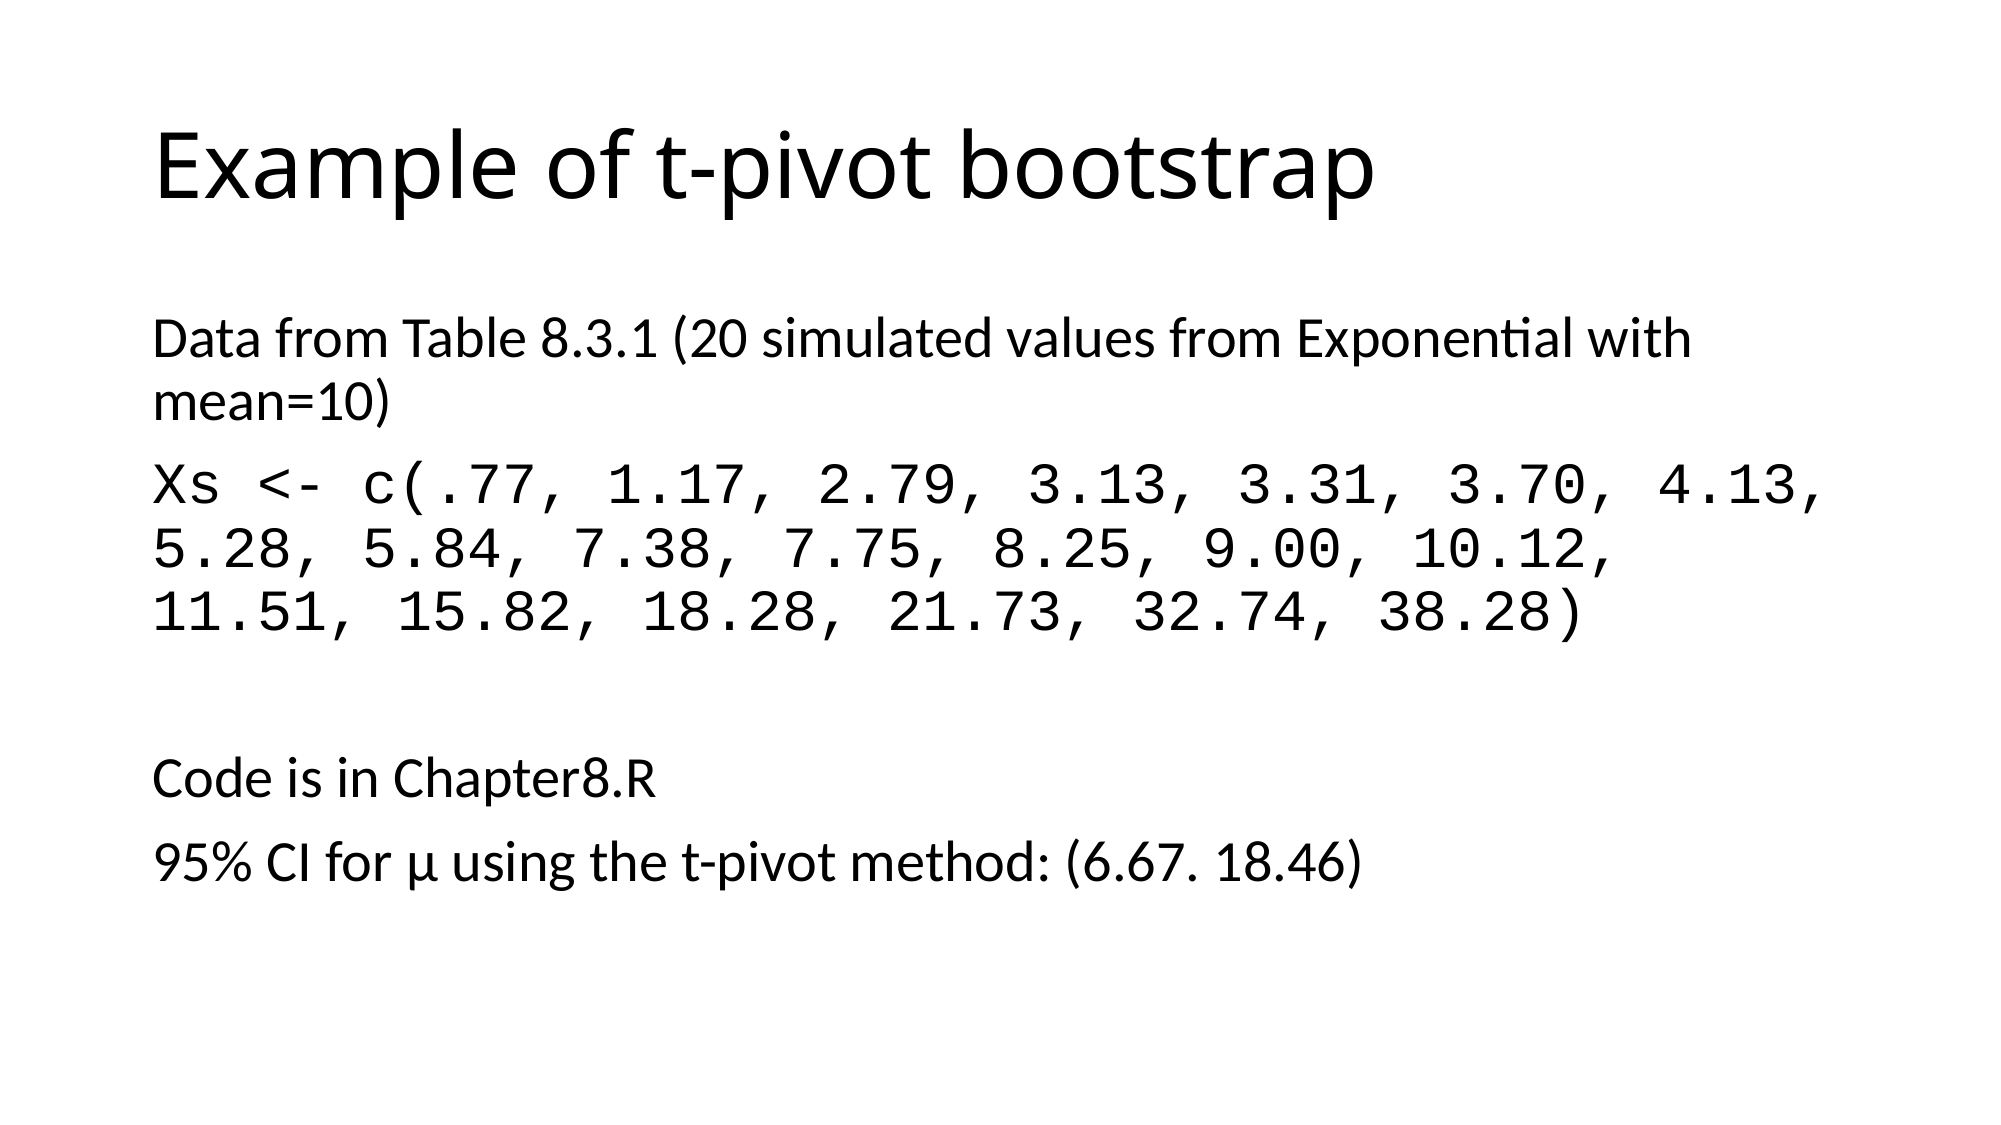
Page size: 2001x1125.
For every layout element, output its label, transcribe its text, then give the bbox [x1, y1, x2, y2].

list Data from Table 8.3.1 (20 simulated values from Exponential with mean=10) Xs <- c(.77, 1.17, 2.79, 3.13, 3.31, 3.70, 4.13, 5.28, 5.84, 7.38, 7.75, 8.25, 9.00, 10.12, 11.51, 15.82, 18.28, 21.73, 32.74, 38.28) Code is in Chapter8.R 95% CI for μ using the t-pivot method: (6.67. 18.46) [137, 299, 1863, 1014]
title Example of t-pivot bootstrap [137, 59, 1863, 278]
